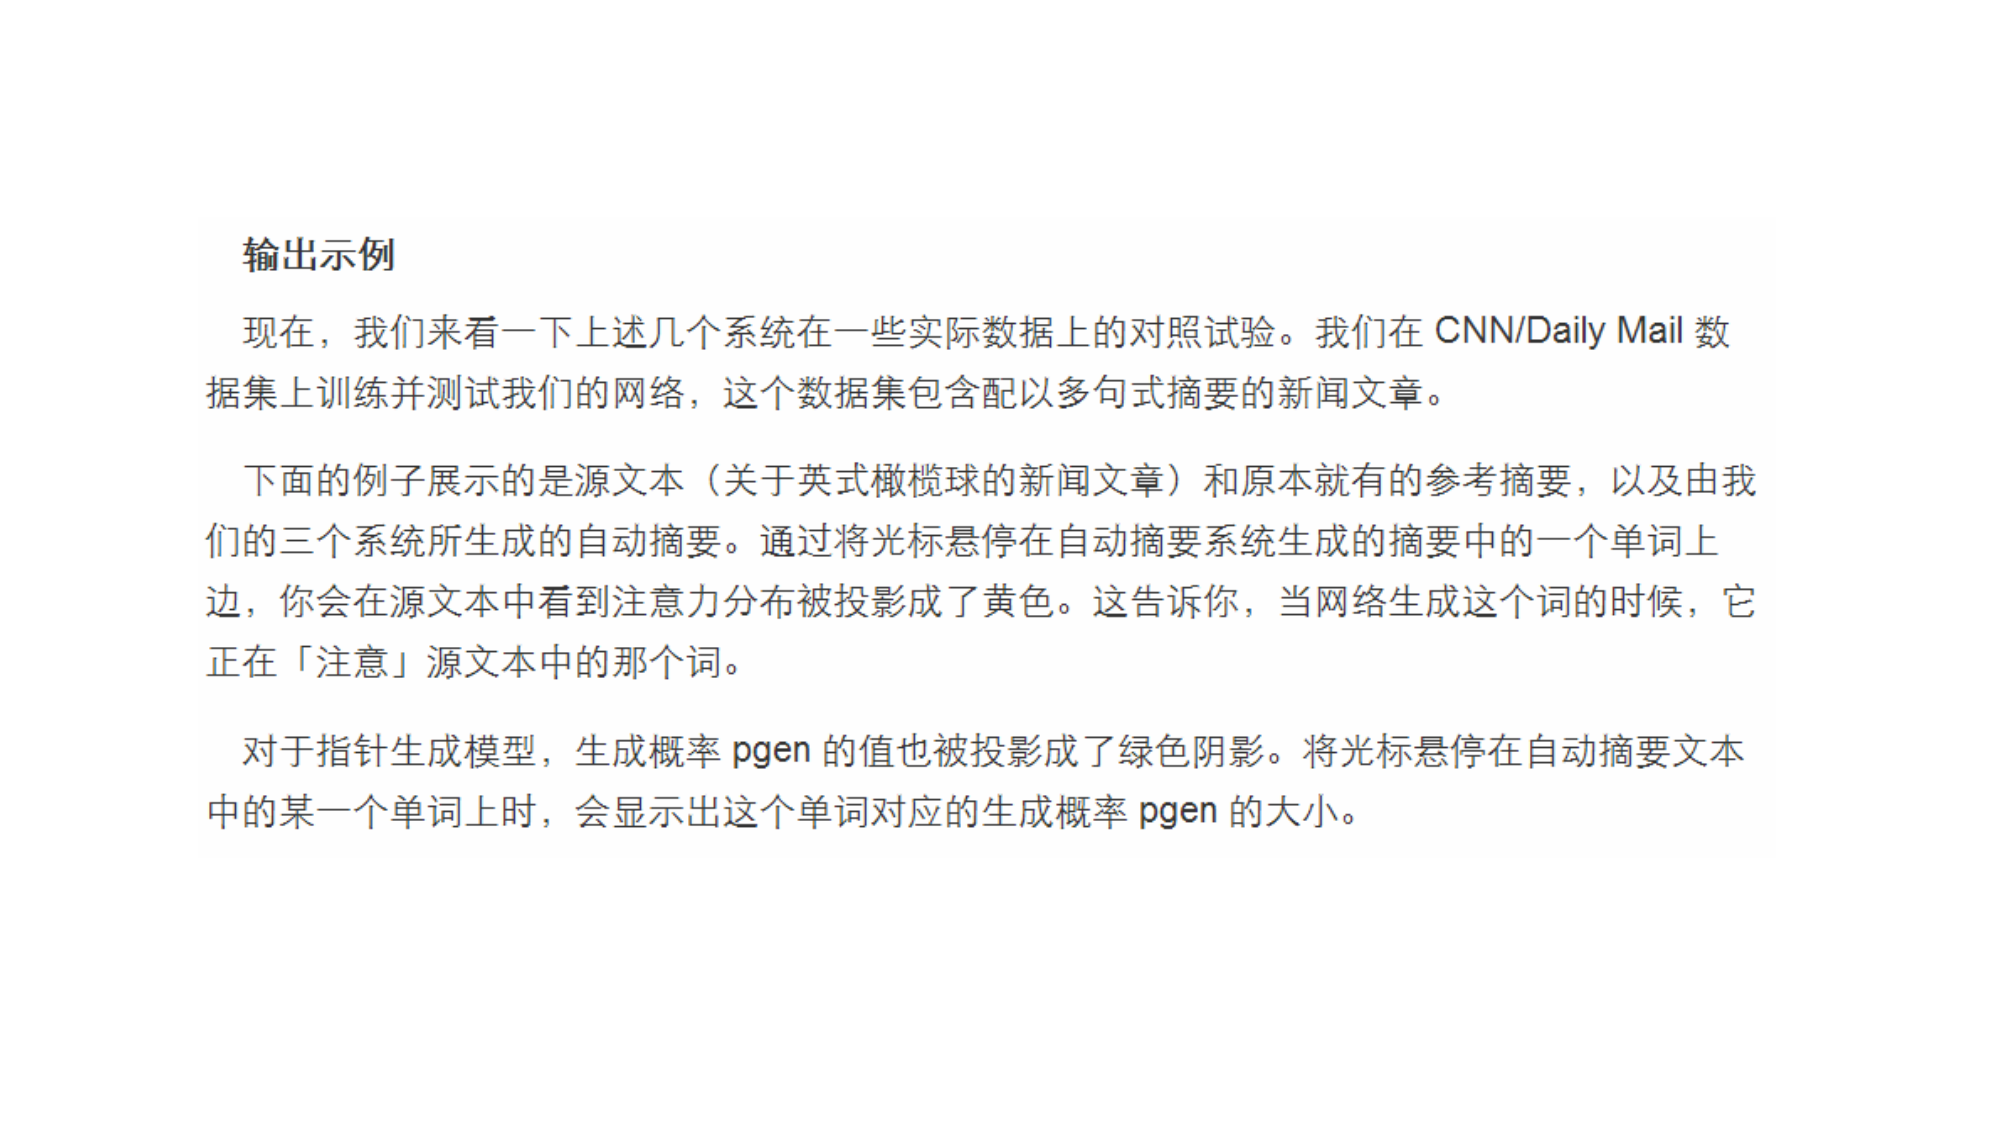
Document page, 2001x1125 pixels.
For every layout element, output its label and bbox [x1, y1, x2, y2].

picture [197, 217, 1776, 858]
